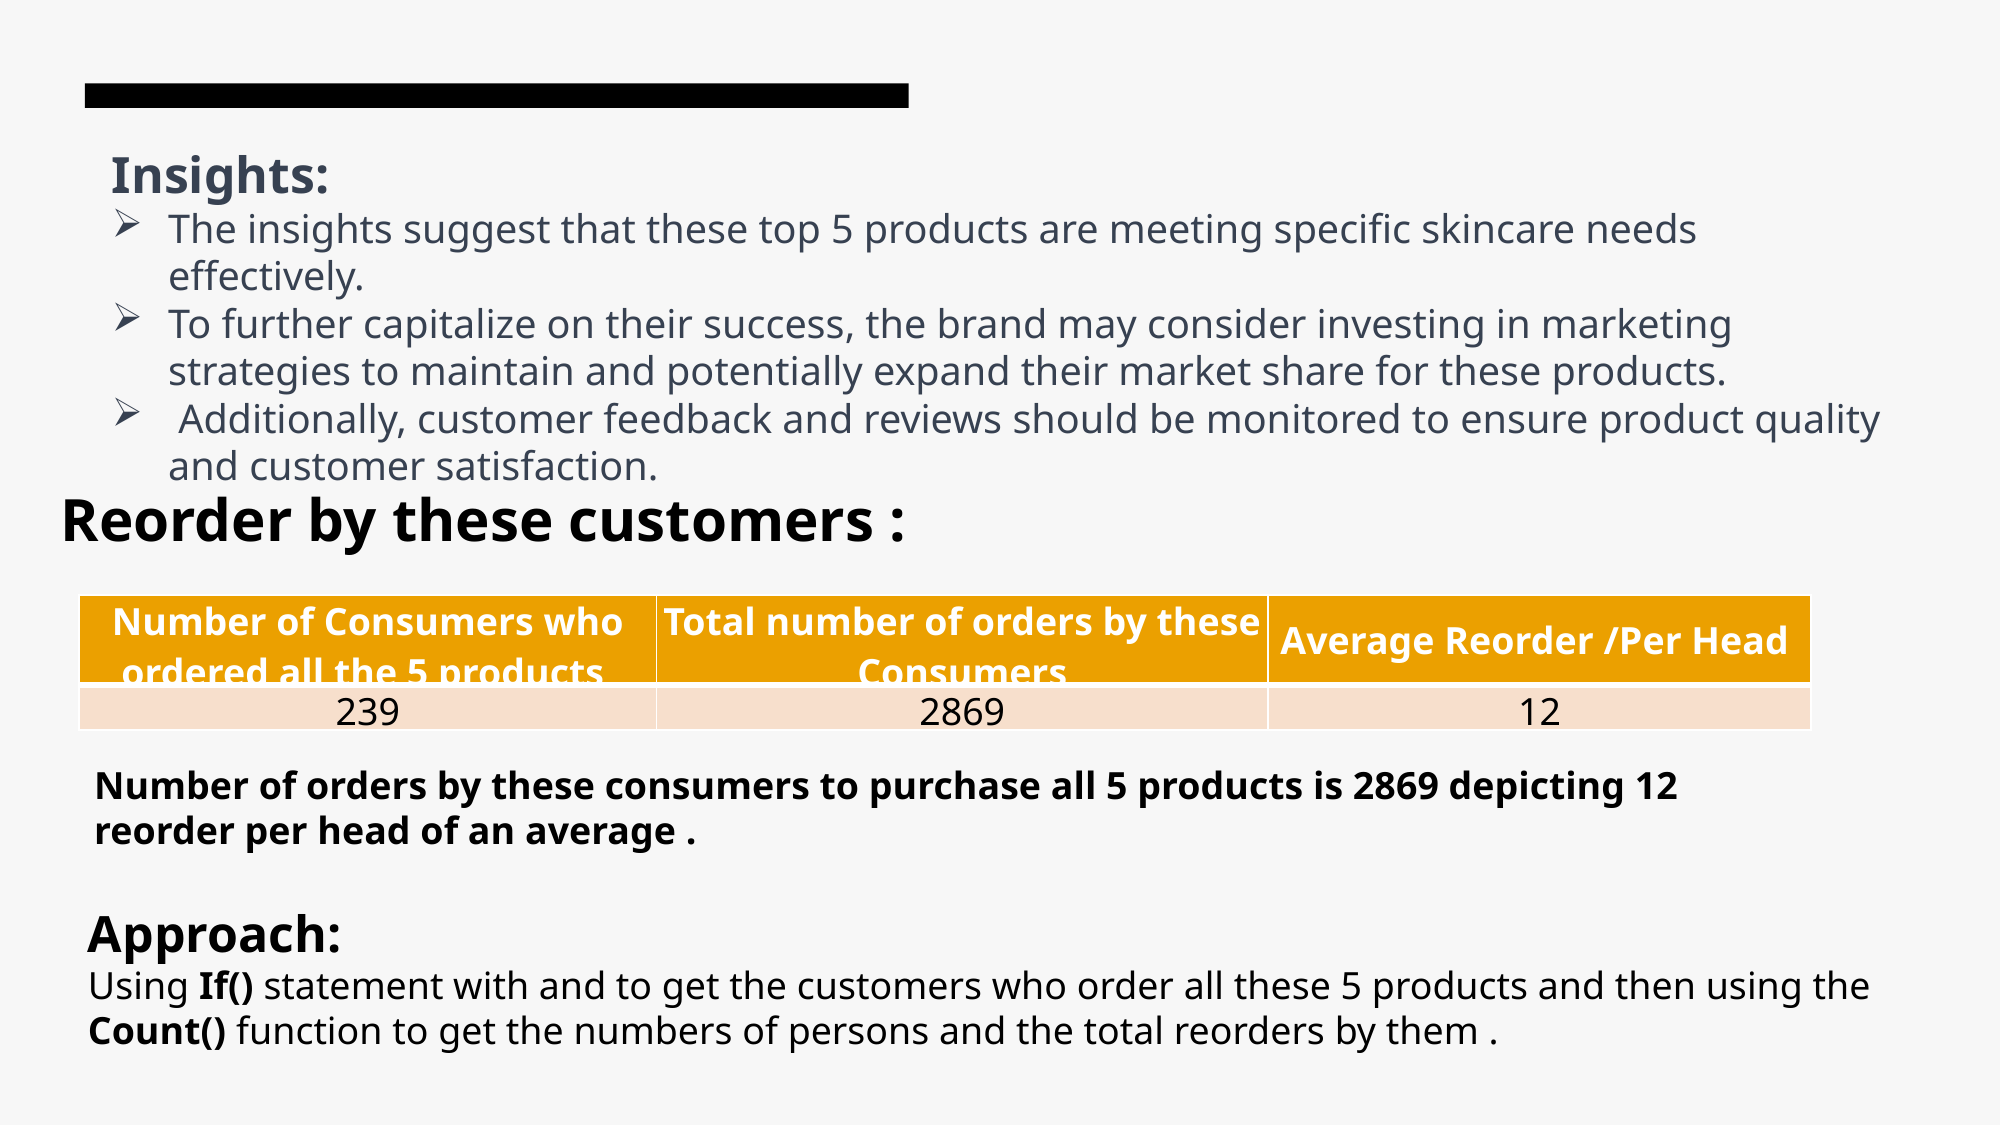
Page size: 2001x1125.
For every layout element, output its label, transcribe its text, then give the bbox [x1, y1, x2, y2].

text_box Insights: The insights suggest that these top 5 products are meeting specific skincare needs effectively. To further capitalize on their success, the brand may consider investing in marketing strategies to maintain and potentially expand their market share for these products. Additionally, customer feedback and reviews should be monitored to ensure product quality and customer satisfaction. [96, 136, 1919, 497]
text_box Approach: Using If() statement with and to get the customers who order all these 5 products and then using the Count() function to get the numbers of persons and the total reorders by them . [72, 894, 1900, 1060]
table_header Average Reorder /Per Head [1269, 596, 1810, 682]
table_cell 12 [1269, 688, 1810, 729]
table_header Number of Consumers who ordered all the 5 products [80, 596, 656, 682]
text_box Reorder by these customers : [45, 475, 993, 561]
table_header Total number of orders by these Consumers [657, 596, 1267, 682]
table_cell 2869 [657, 688, 1267, 729]
text_box Number of orders by these consumers to purchase all 5 products is 2869 depicting 12 reorder per head of an average . [79, 754, 1838, 860]
table_cell 239 [80, 688, 656, 729]
